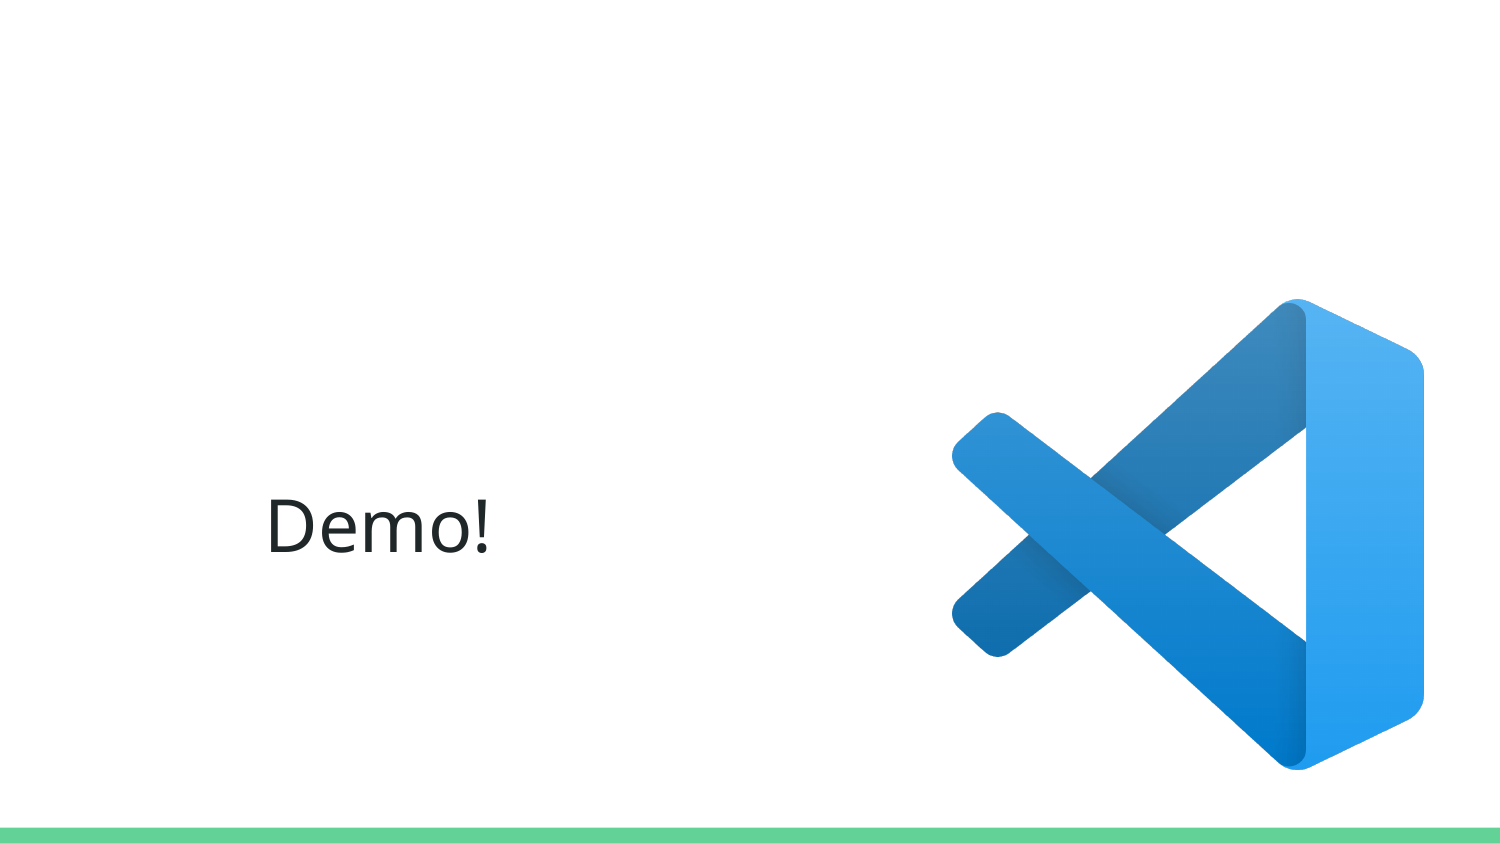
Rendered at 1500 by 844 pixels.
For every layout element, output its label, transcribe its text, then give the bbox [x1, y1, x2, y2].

title Demo! [249, 464, 580, 559]
picture [951, 298, 1425, 771]
